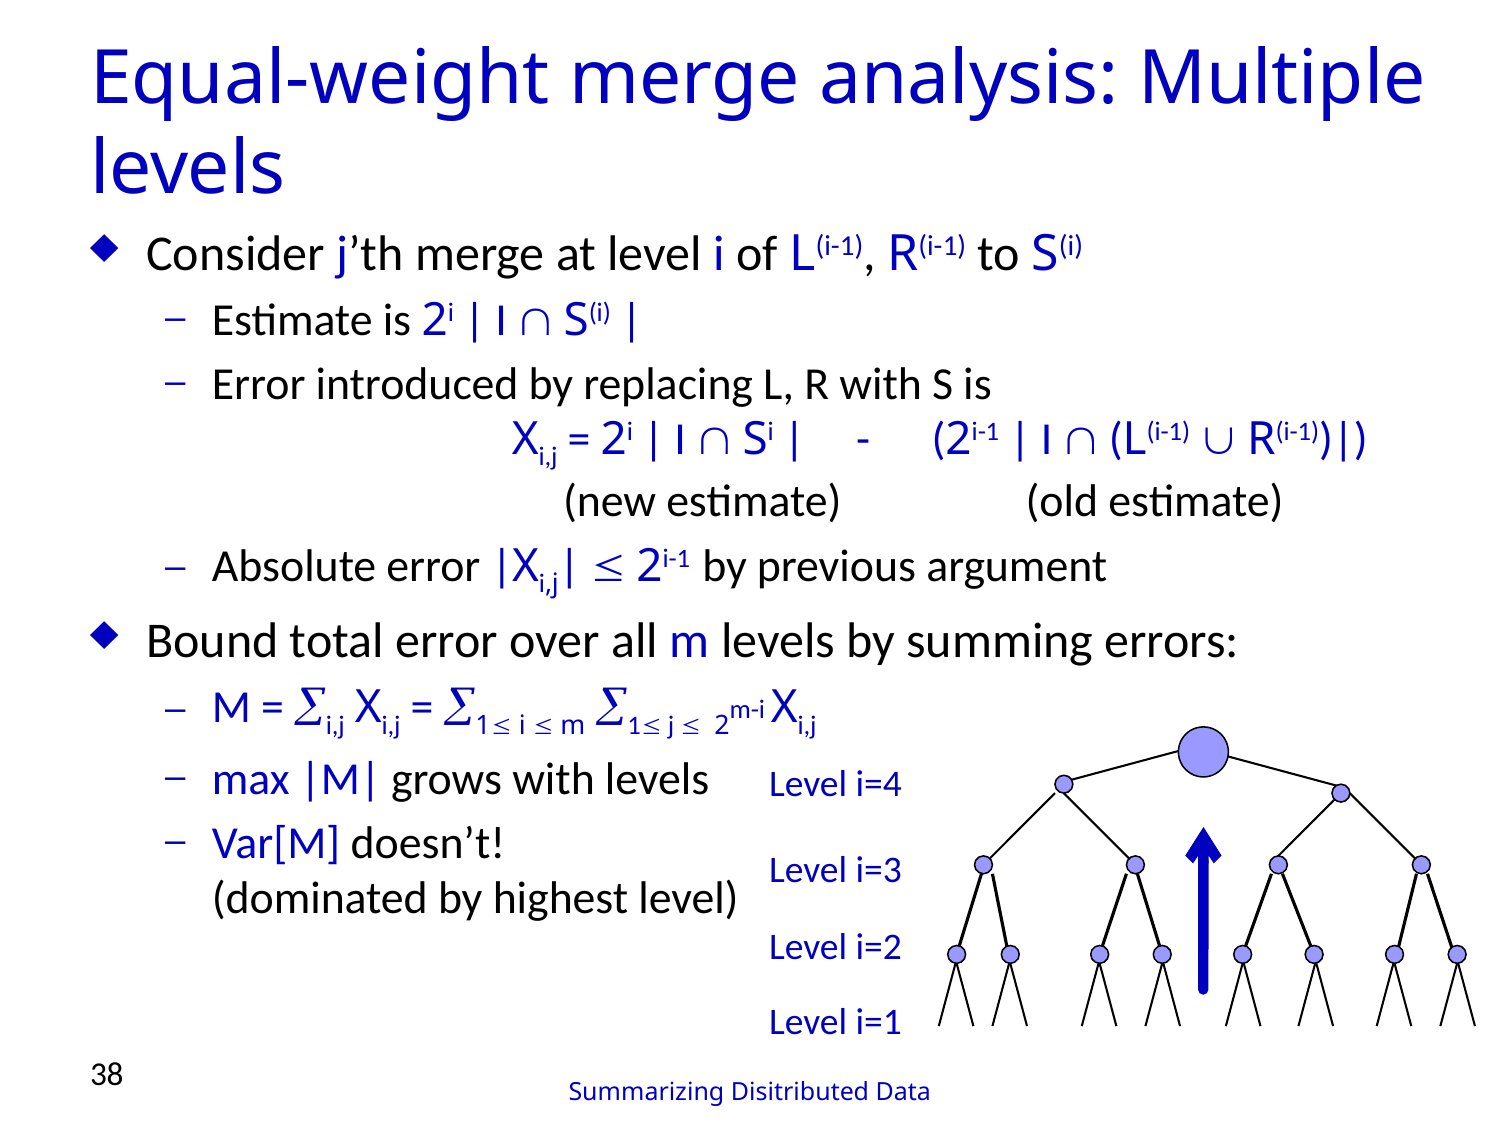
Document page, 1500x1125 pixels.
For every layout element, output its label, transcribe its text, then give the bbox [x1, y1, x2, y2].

text_box Level i=2 [754, 926, 917, 975]
footer Summarizing Disitributed Data [387, 1037, 1113, 1113]
title Equal-weight merge analysis: Multiple levels [74, 49, 1500, 188]
slide_number 38 [74, 1024, 426, 1101]
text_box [938, 739, 1476, 1027]
text_box Level i=1 [754, 989, 917, 1037]
text_box Consider j’th merge at level i of L(i-1), R(i-1) to S(i) Estimate is 2i | I  S(i) | Error introduced by replacing L, R with S is Xi,j = 2i | I  Si | - (2i-1 | I  (L(i-1)  R(i-1))|) (new estimate) (old estimate) Absolute error |Xi,j|  2i-1 by previous argument Bound total error over all m levels by summing errors: M = i,j Xi,j = 1 i  m 1 j  2m-i Xi,j max |M| grows with levels Var[M] doesn’t! (dominated by highest level) [75, 212, 1463, 926]
